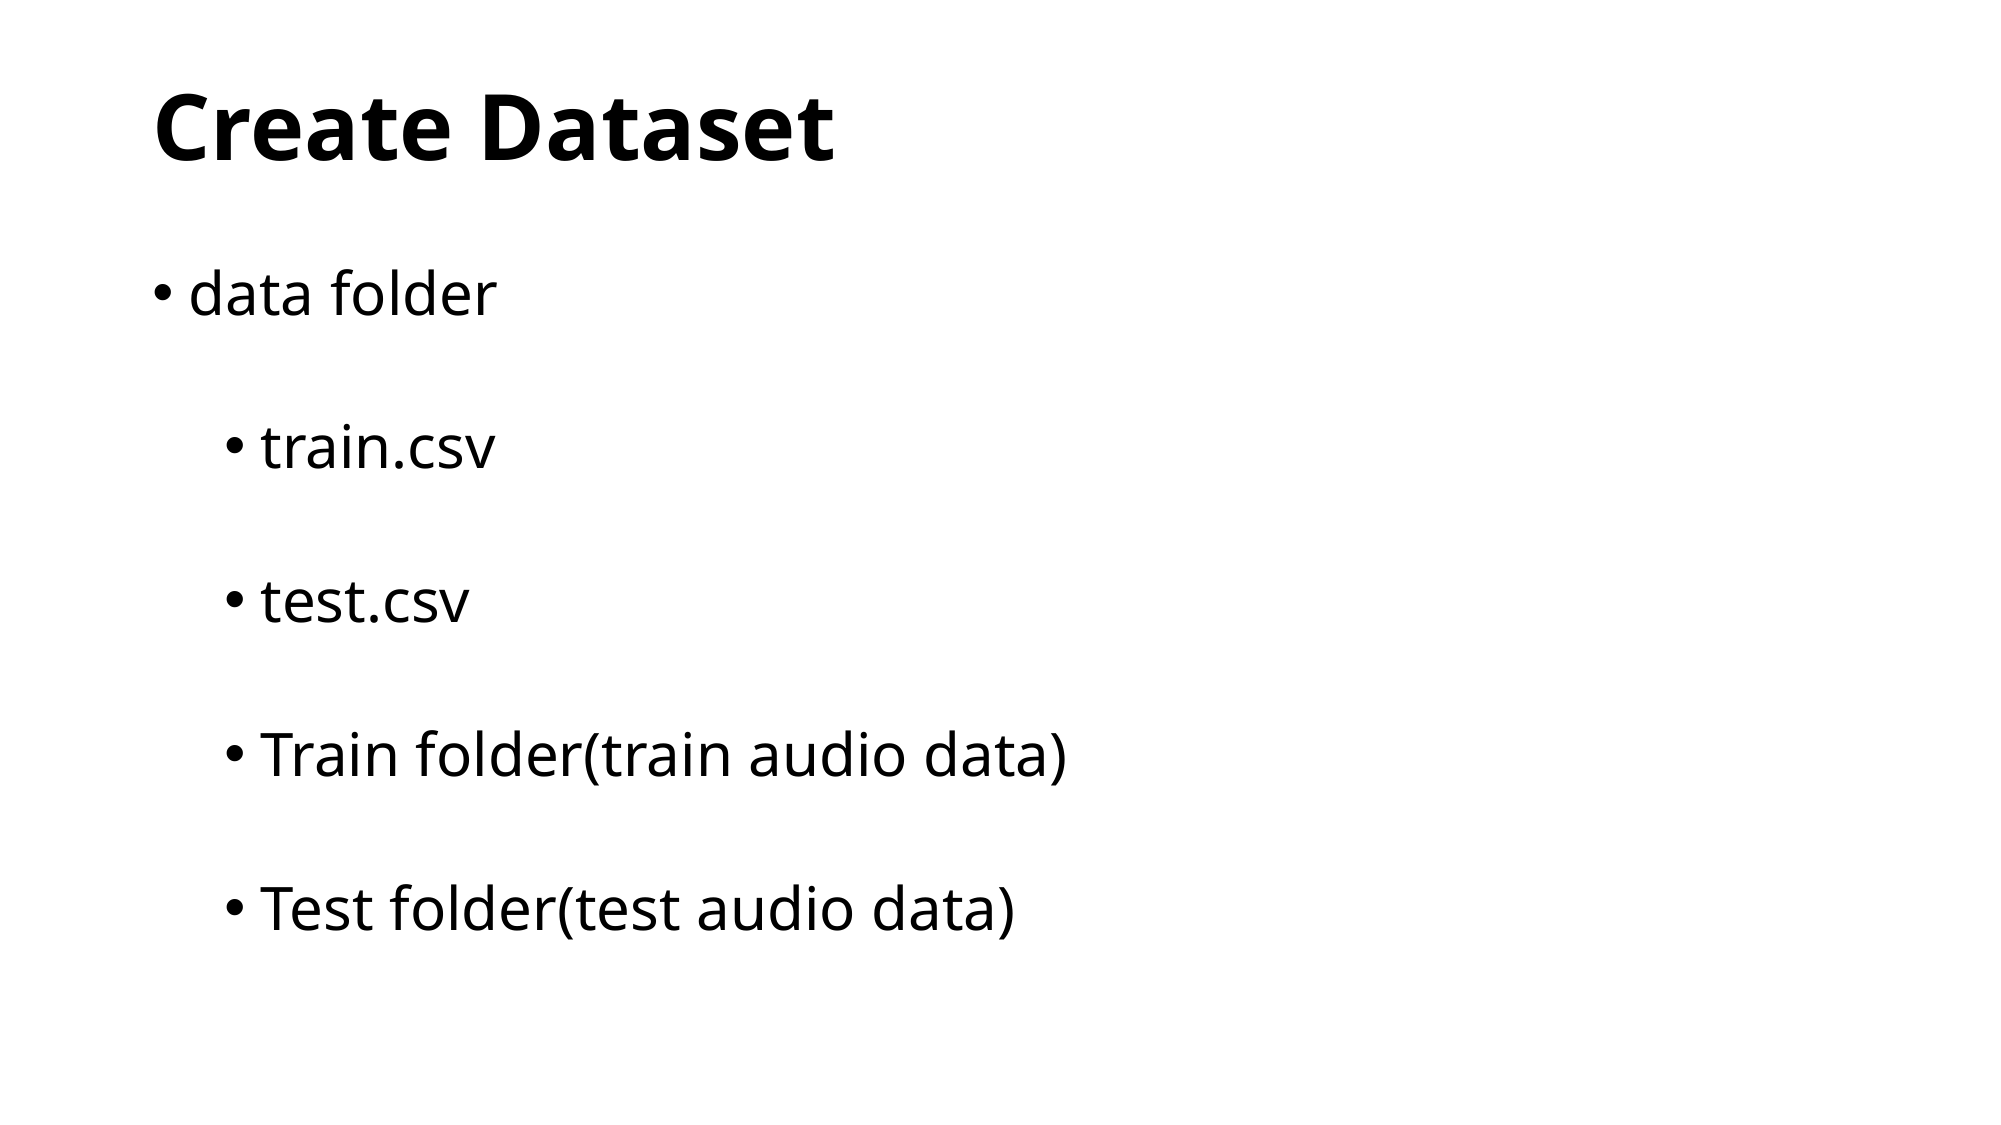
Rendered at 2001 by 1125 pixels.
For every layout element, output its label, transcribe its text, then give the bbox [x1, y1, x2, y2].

title Create Dataset [137, 22, 1863, 175]
list data folder train.csv test.csv Train folder(train audio data) Test folder(test audio data) [137, 175, 1863, 954]
